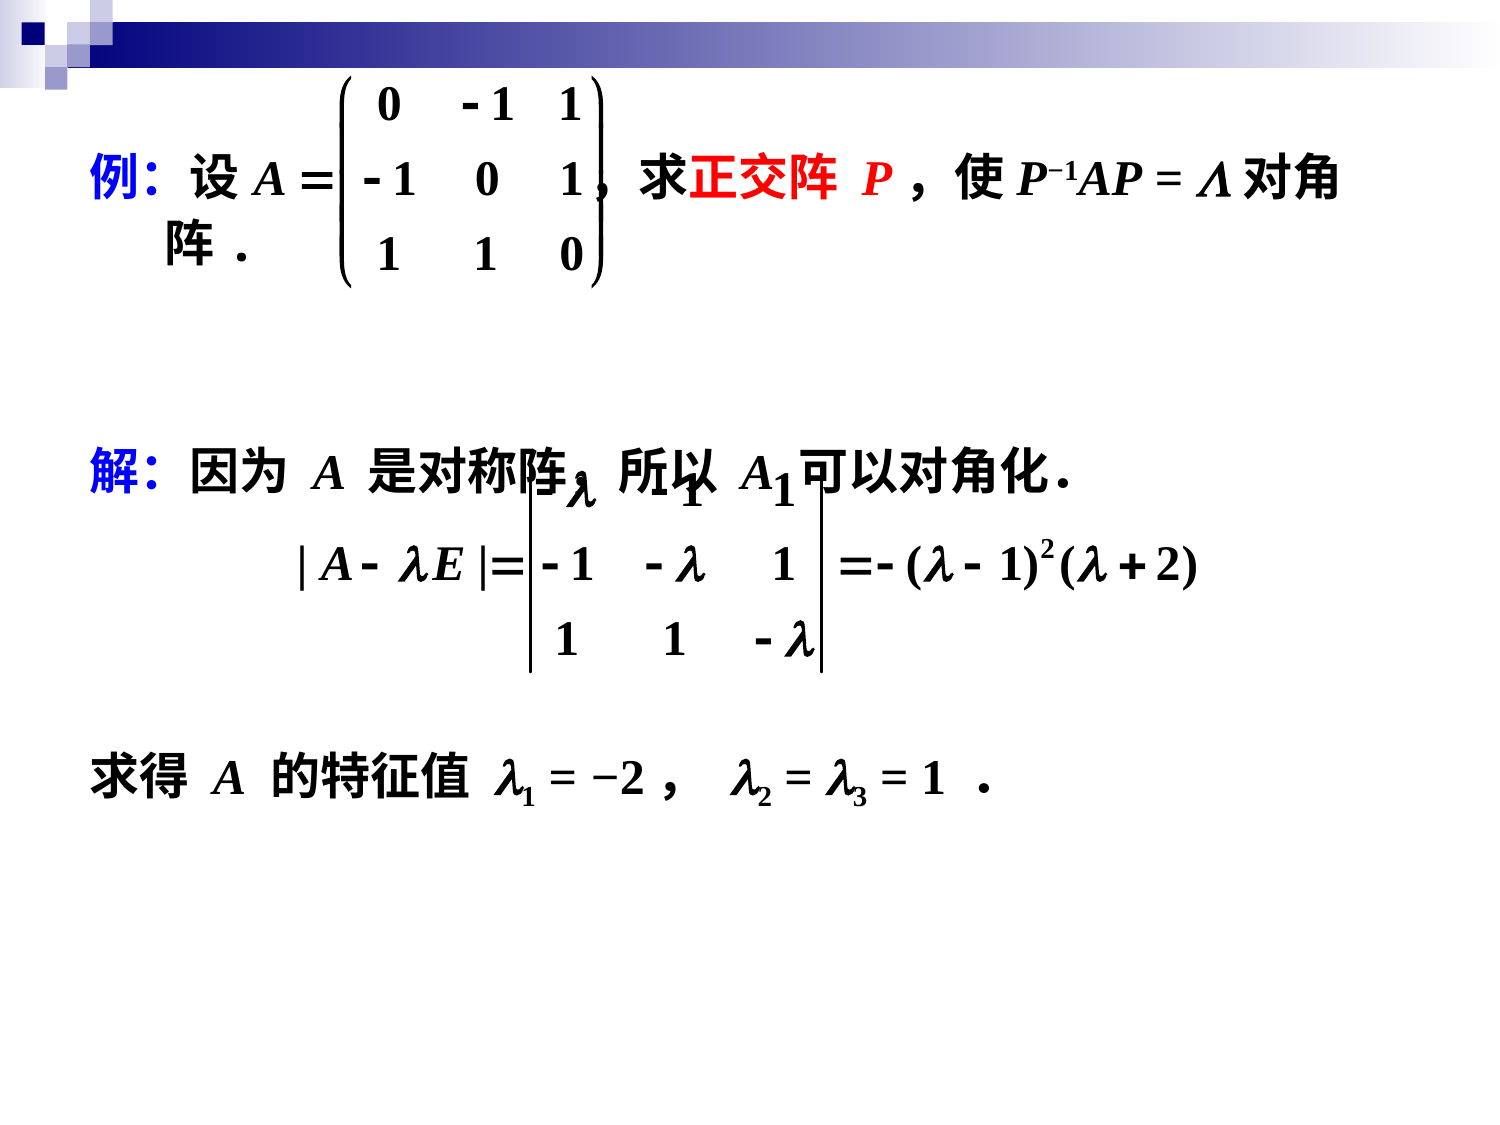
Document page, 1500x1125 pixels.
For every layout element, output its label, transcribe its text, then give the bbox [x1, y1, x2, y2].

text_box 例：设 ，求正交阵 P，使P−1AP = L对角阵. 解：因为 A 是对称阵，所以 A 可以对角化． 求得 A 的特征值 l1 = −2， l2 = l3 = 1 ． [74, 132, 1426, 820]
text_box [291, 451, 1209, 681]
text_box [241, 66, 617, 296]
